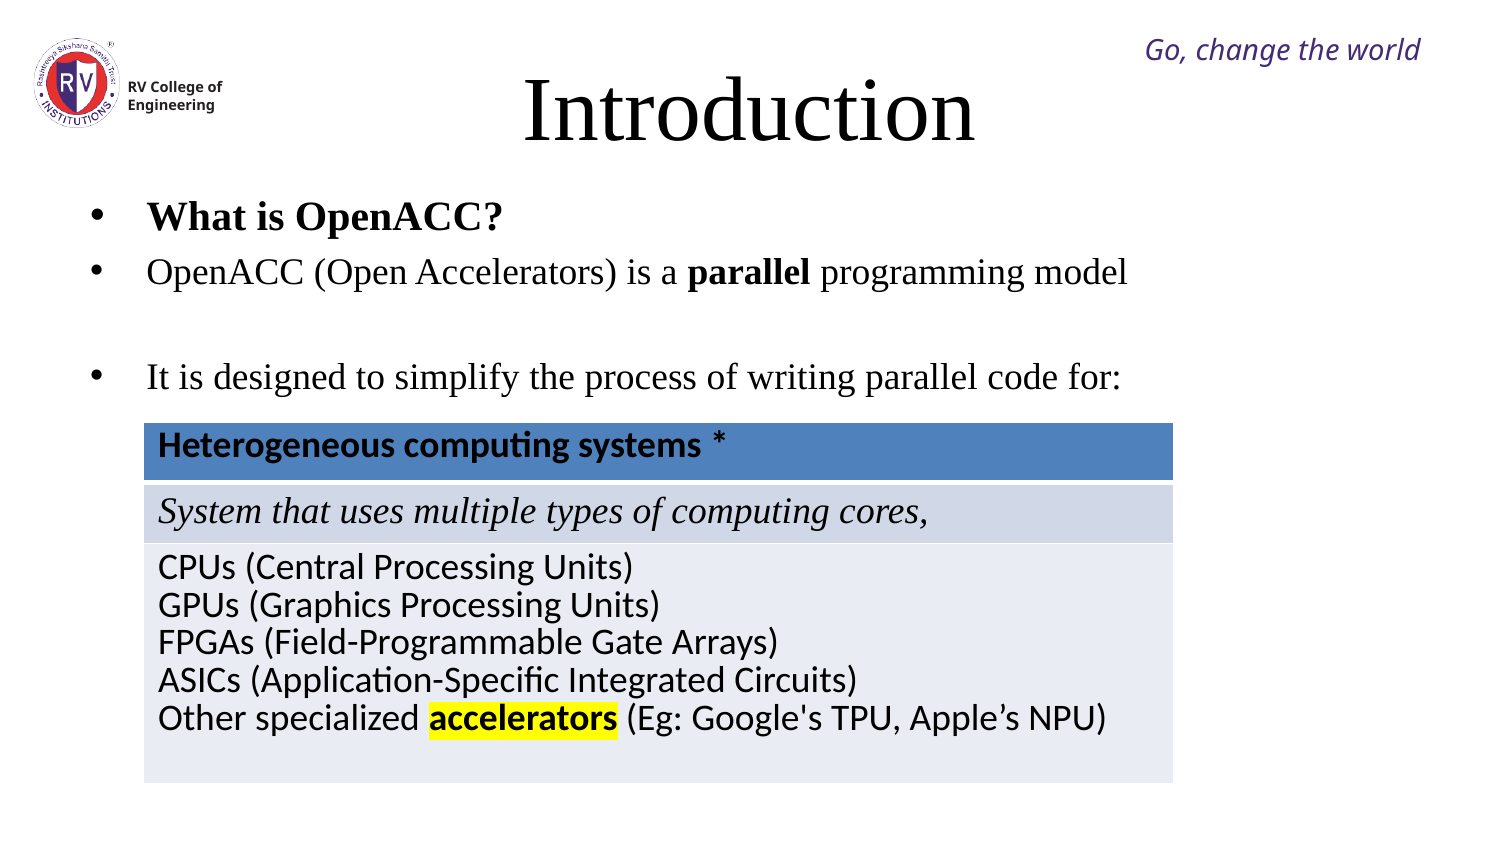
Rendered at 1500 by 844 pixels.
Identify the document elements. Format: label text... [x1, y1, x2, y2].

table_header Heterogeneous computing systems * [144, 423, 1173, 480]
list What is OpenACC? OpenACC (Open Accelerators) is a parallel programming model It is designed to simplify the process of writing parallel code for: [75, 128, 1419, 793]
text_box RV College of Engineering [127, 75, 262, 114]
text_box Go, change the world [1144, 30, 1457, 67]
title Introduction [75, 33, 1425, 175]
table_cell CPUs (Central Processing Units) GPUs (Graphics Processing Units) FPGAs (Field-Programmable Gate Arrays) ASICs (Application-Specific Integrated Circuits) Other specialized accelerators (Eg: Google's TPU, Apple’s NPU) [144, 544, 1173, 783]
table_cell System that uses multiple types of computing cores, [144, 485, 1173, 543]
text_box [33, 38, 120, 129]
